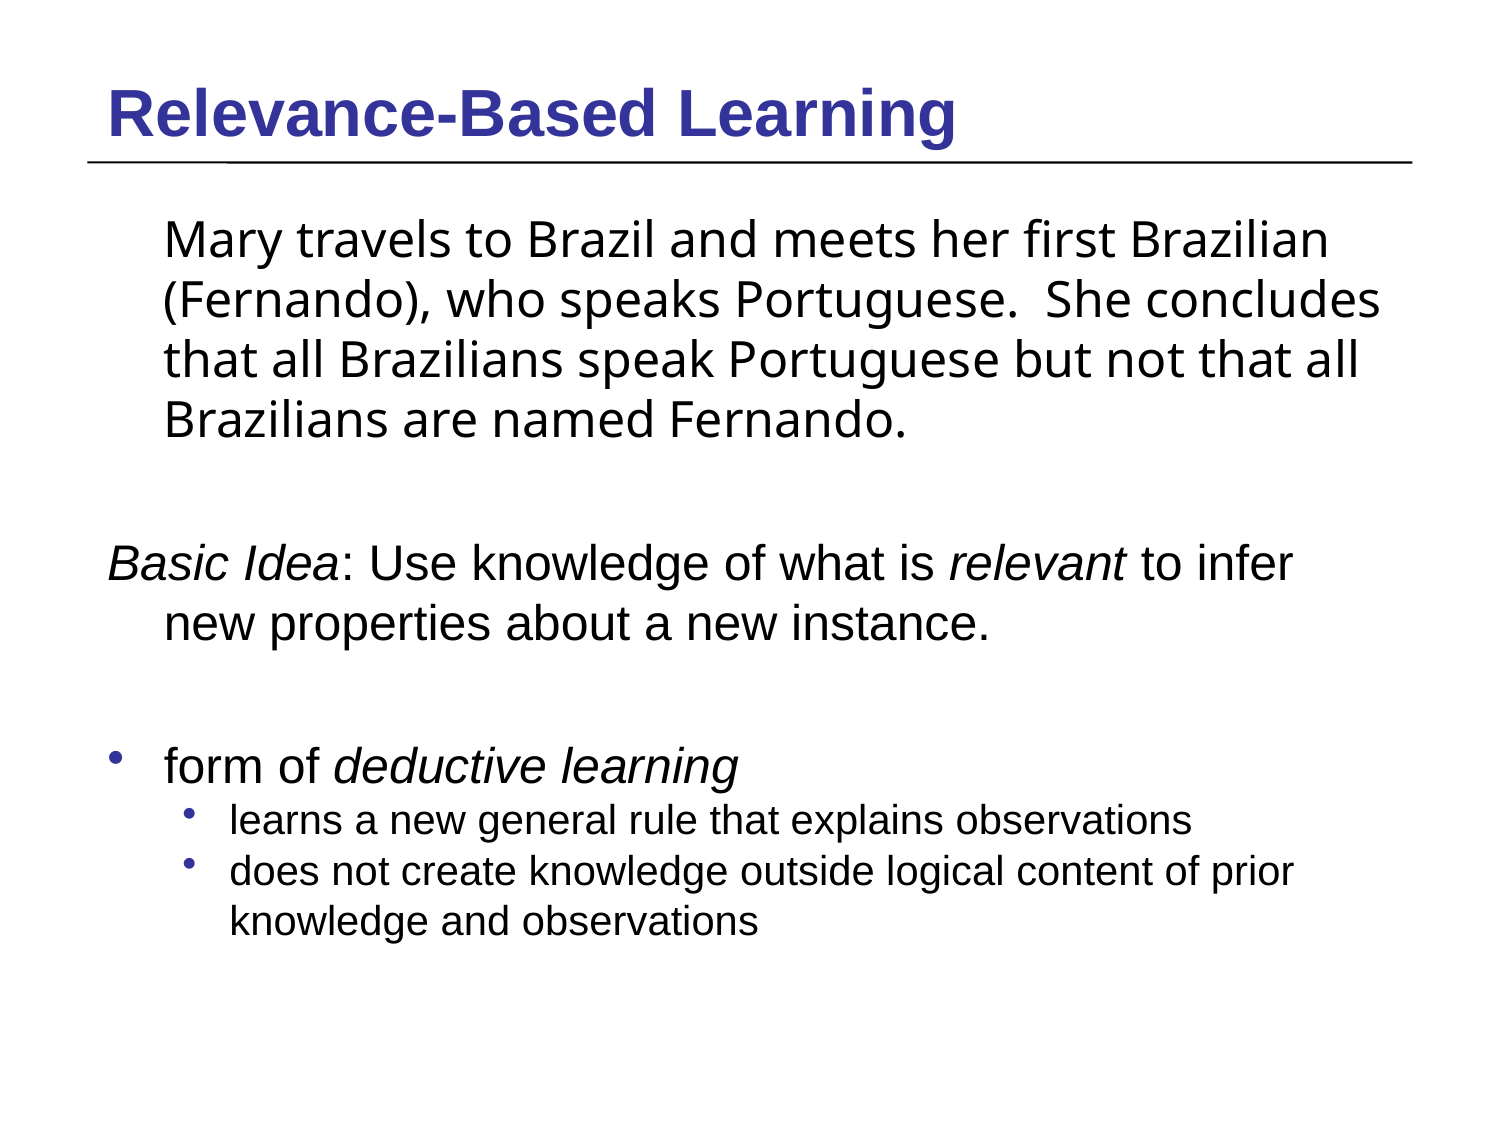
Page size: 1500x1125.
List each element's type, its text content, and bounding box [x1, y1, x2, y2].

list Mary travels to Brazil and meets her first Brazilian (Fernando), who speaks Portuguese. She concludes that all Brazilians speak Portuguese but not that all Brazilians are named Fernando. Basic Idea: Use knowledge of what is relevant to infer new properties about a new instance. form of deductive learning learns a new general rule that explains observations does not create knowledge outside logical content of prior knowledge and observations [99, 199, 1401, 988]
title Relevance-Based Learning [99, 61, 1401, 199]
